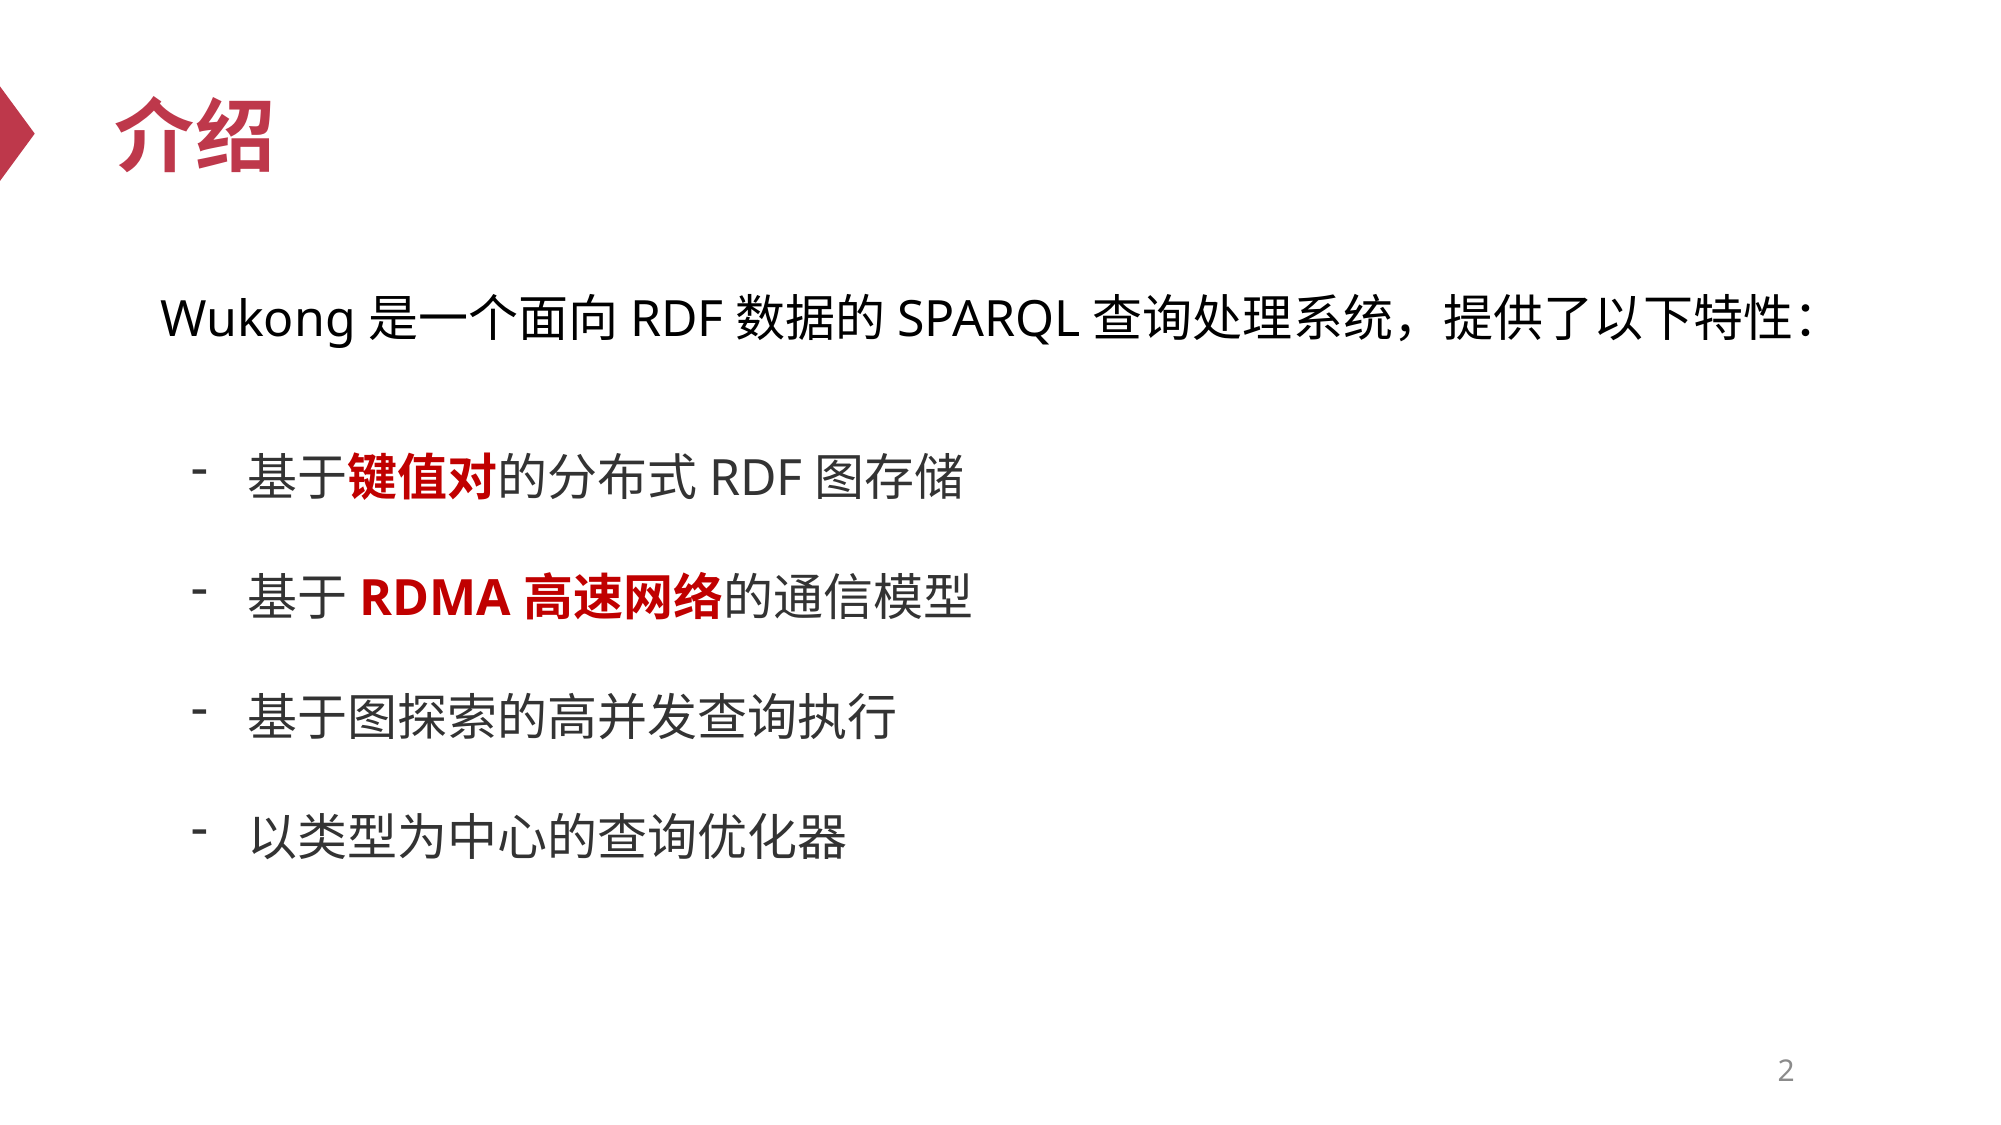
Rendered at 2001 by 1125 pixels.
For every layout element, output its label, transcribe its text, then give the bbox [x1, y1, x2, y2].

slide_number 2 [1389, 1041, 1810, 1102]
title 介绍 [99, 45, 1900, 223]
text_box Wukong是一个面向RDF数据的SPARQL查询处理系统，提供了以下特性： [145, 279, 1841, 355]
text_box 基于键值对的分布式RDF图存储 基于RDMA高速网络的通信模型 基于图探索的高并发查询执行 以类型为中心的查询优化器 [176, 437, 1810, 873]
